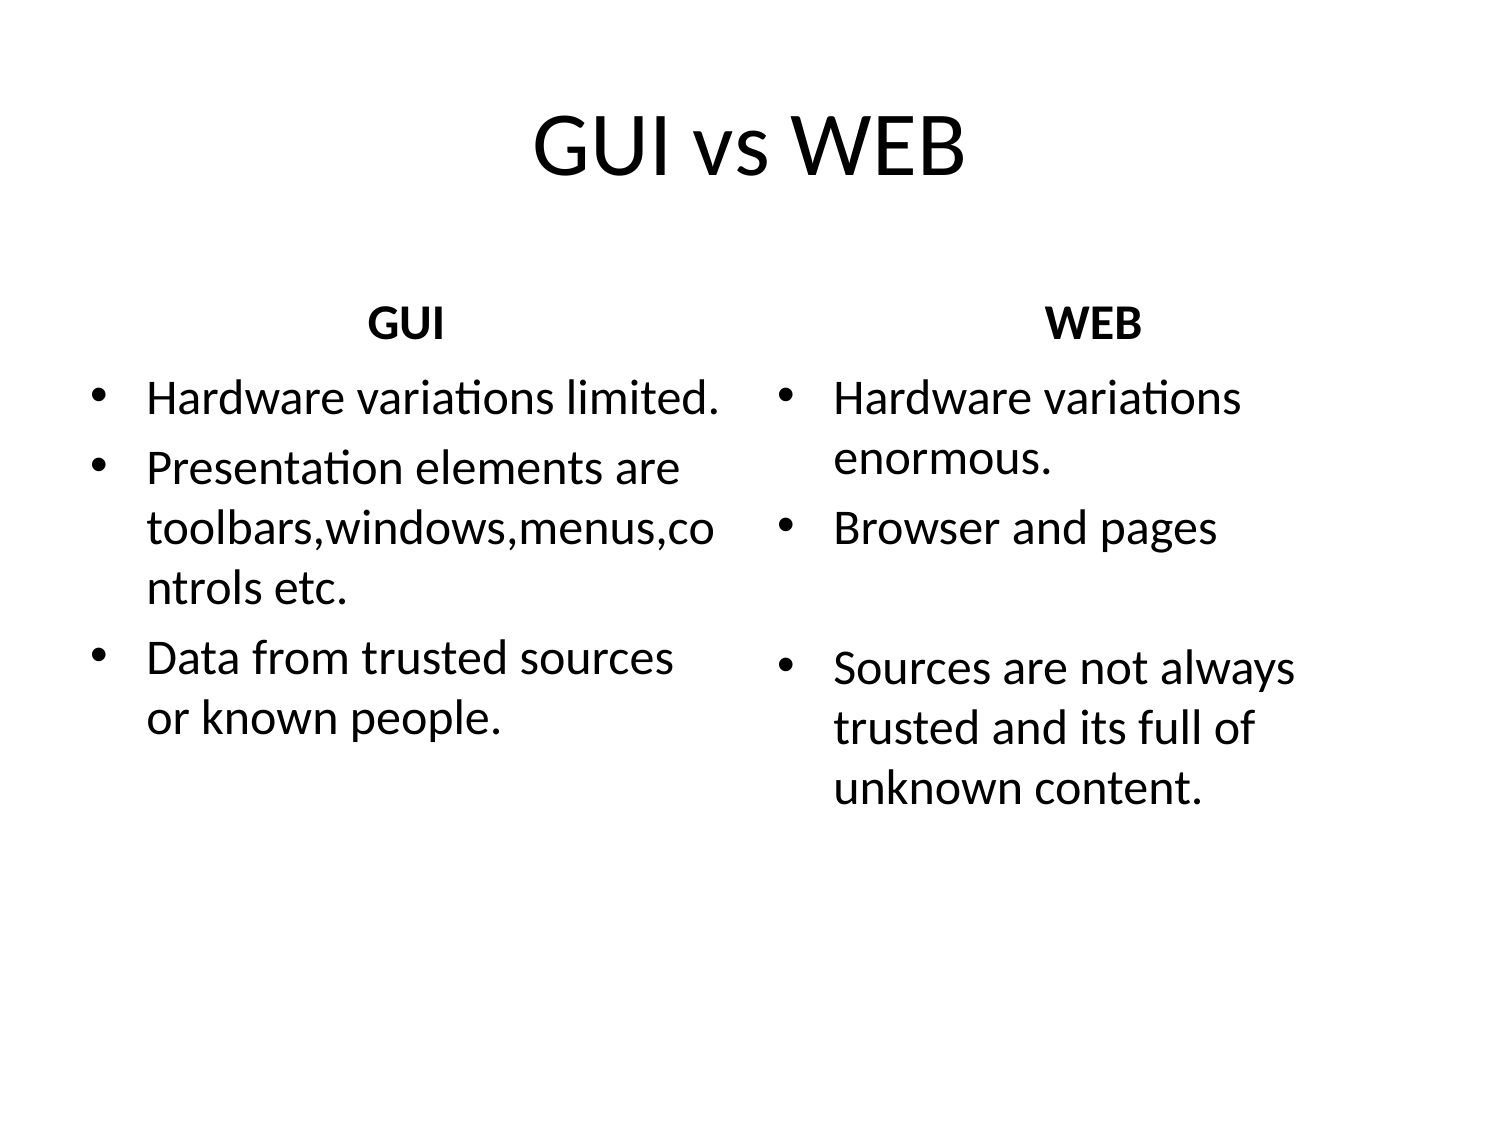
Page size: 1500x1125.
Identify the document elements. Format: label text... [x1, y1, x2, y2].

list Hardware variations enormous. Browser and pages Sources are not always trusted and its full of unknown content. [761, 356, 1425, 1005]
list Hardware variations limited. Presentation elements are toolbars,windows,menus,controls etc. Data from trusted sources or known people. [75, 356, 738, 1005]
title GUI vs WEB [75, 45, 1425, 233]
list GUI [75, 251, 738, 356]
list WEB [761, 251, 1425, 356]
